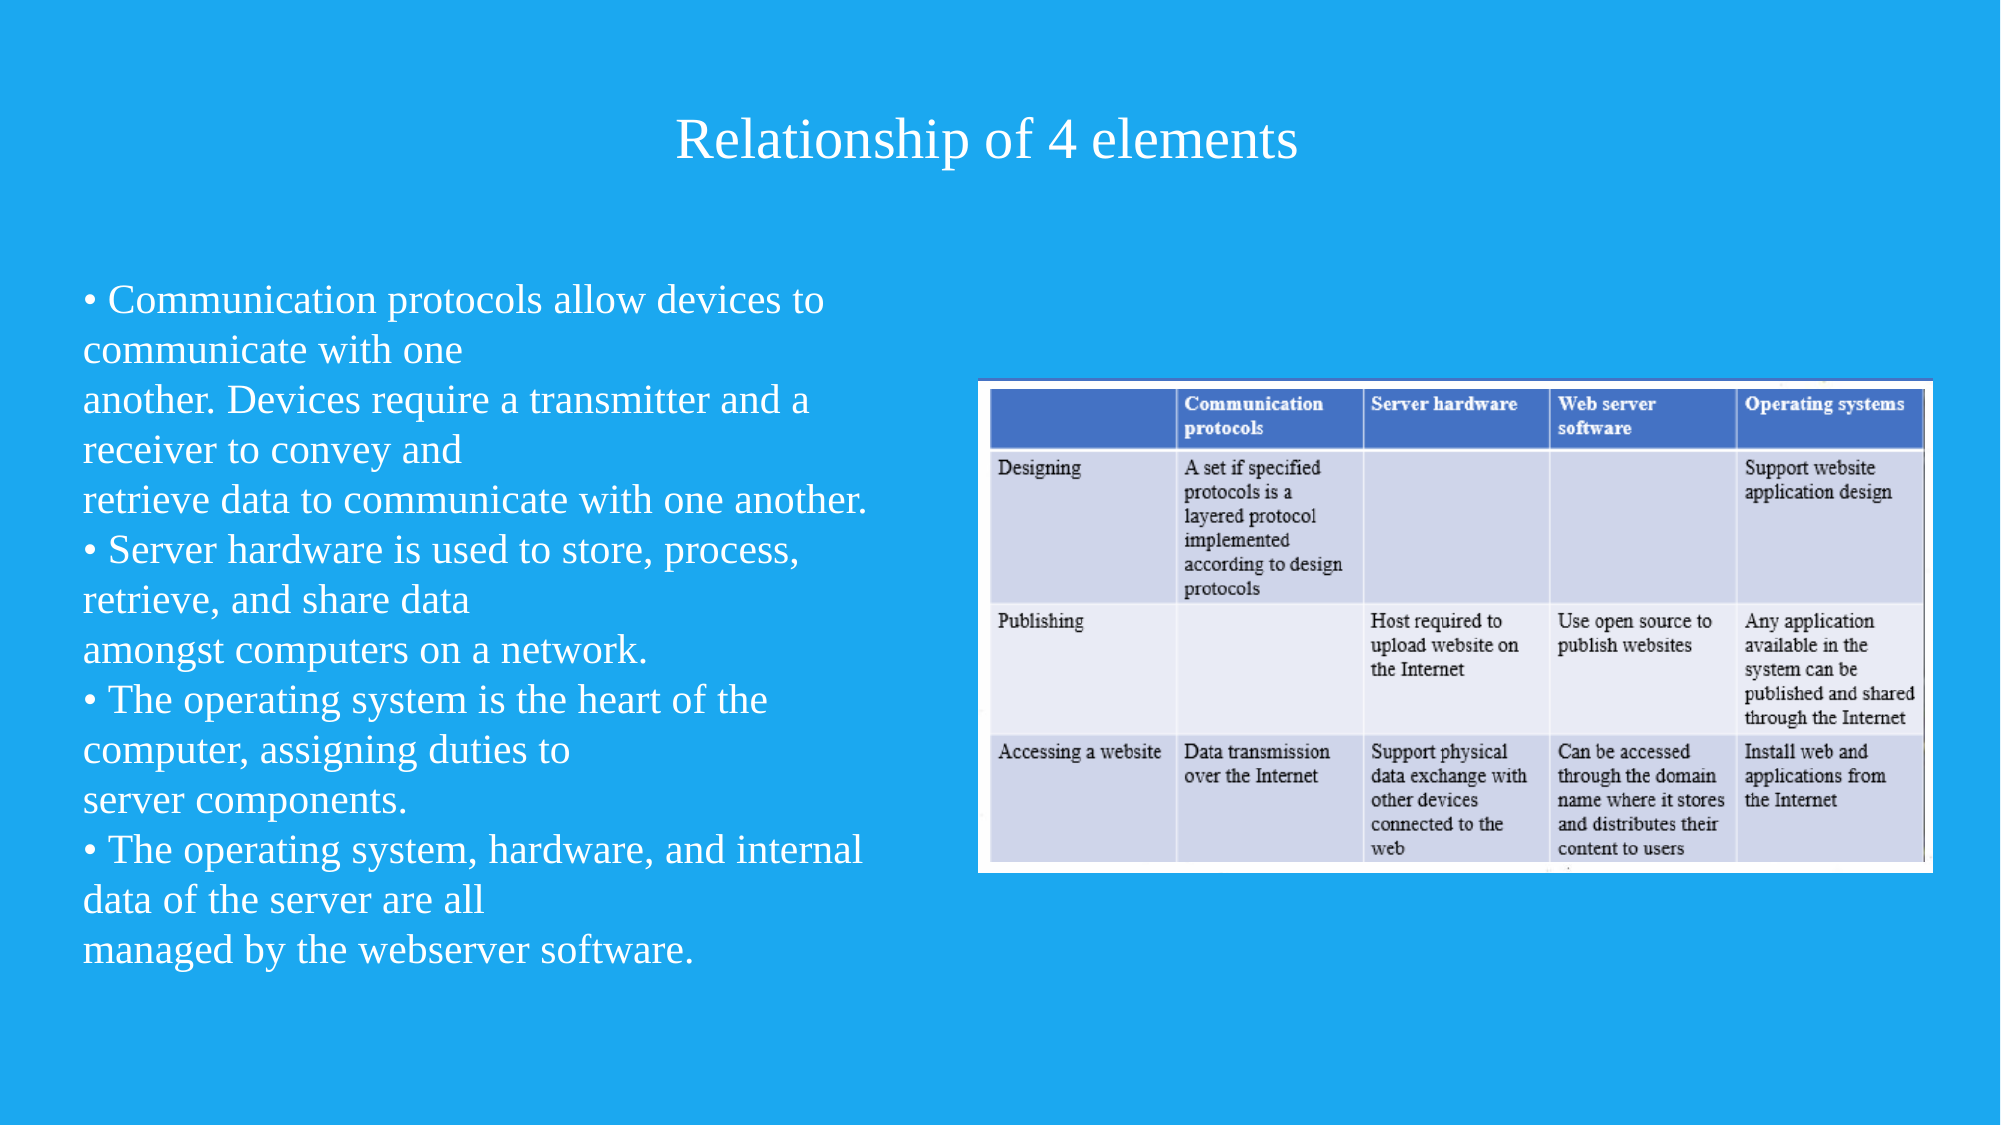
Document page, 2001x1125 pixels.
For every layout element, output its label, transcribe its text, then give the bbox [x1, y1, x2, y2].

picture [0, 0, 2001, 1125]
text_box Relationship of 4 elements [660, 92, 1340, 178]
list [978, 378, 1933, 873]
text_box • Communication protocols allow devices to communicate with one another. Devices require a transmitter and a receiver to convey and retrieve data to communicate with one another. • Server hardware is used to store, process, retrieve, and share data amongst computers on a network. • The operating system is the heart of the computer, assigning duties to server components. • The operating system, hardware, and internal data of the server are all managed by the webserver software. [68, 264, 906, 980]
